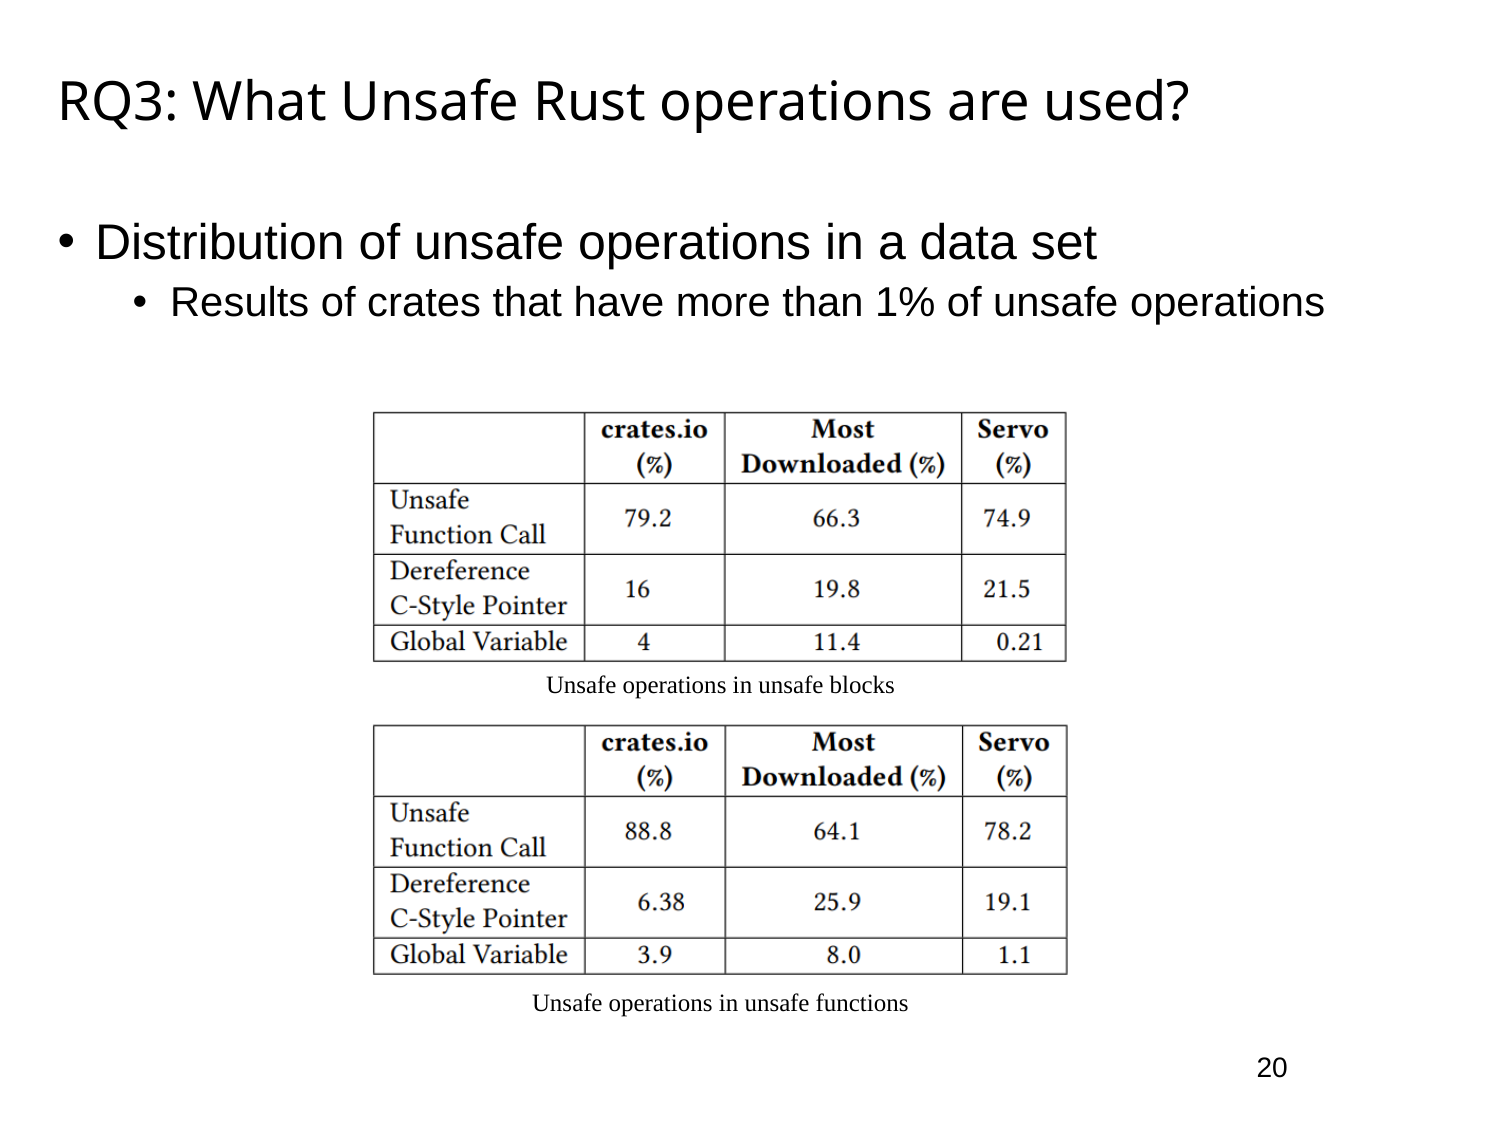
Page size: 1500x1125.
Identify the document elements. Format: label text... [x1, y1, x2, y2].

picture [369, 407, 1072, 666]
list Distribution of unsafe operations in a data set Results of crates that have more than 1% of unsafe operations [42, 208, 1459, 1015]
text_box Unsafe operations in unsafe blocks [531, 666, 911, 706]
text_box Unsafe operations in unsafe functions [517, 979, 924, 1024]
title RQ3: What Unsafe Rust operations are used? [42, 25, 1459, 181]
picture [369, 720, 1072, 979]
